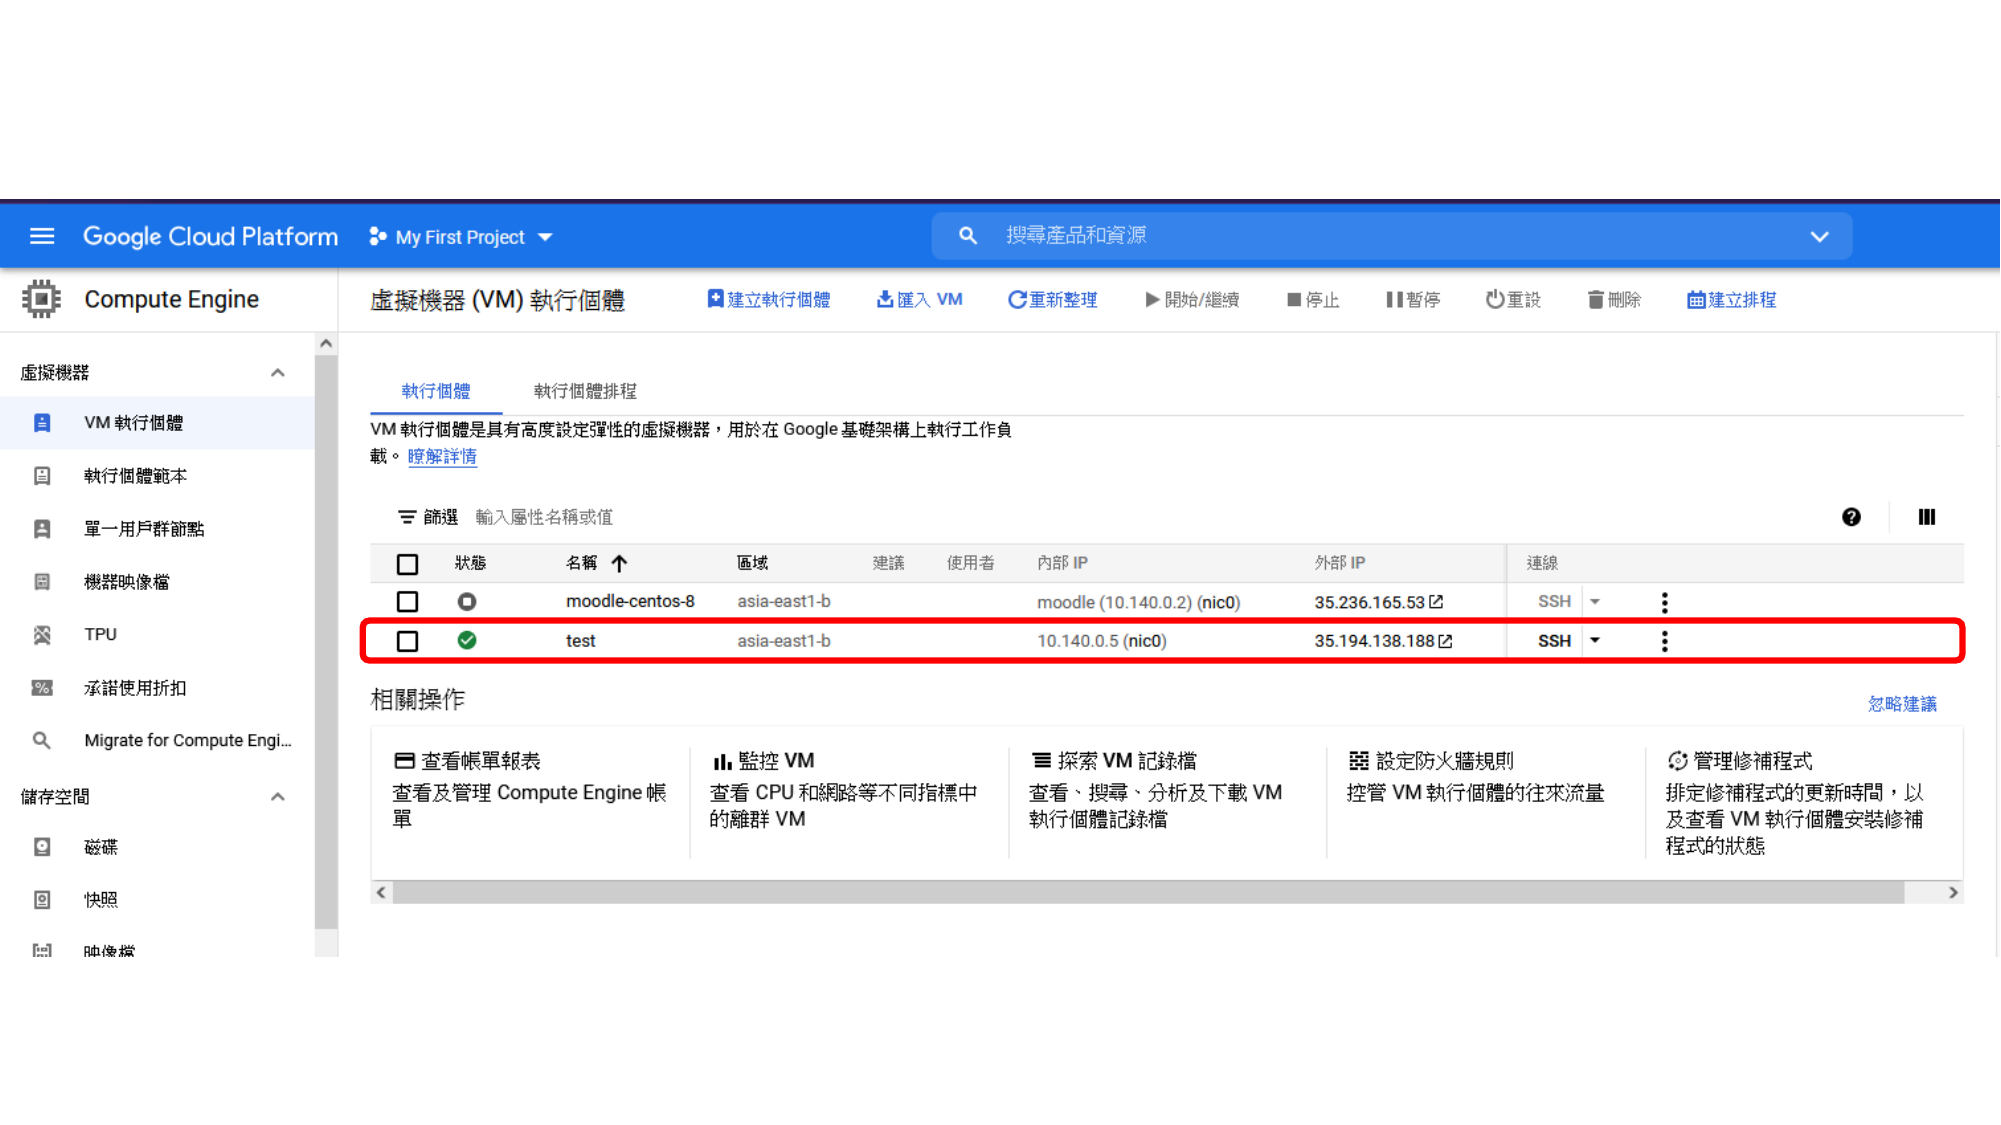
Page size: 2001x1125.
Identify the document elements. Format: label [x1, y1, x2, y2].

picture [0, 198, 2000, 957]
